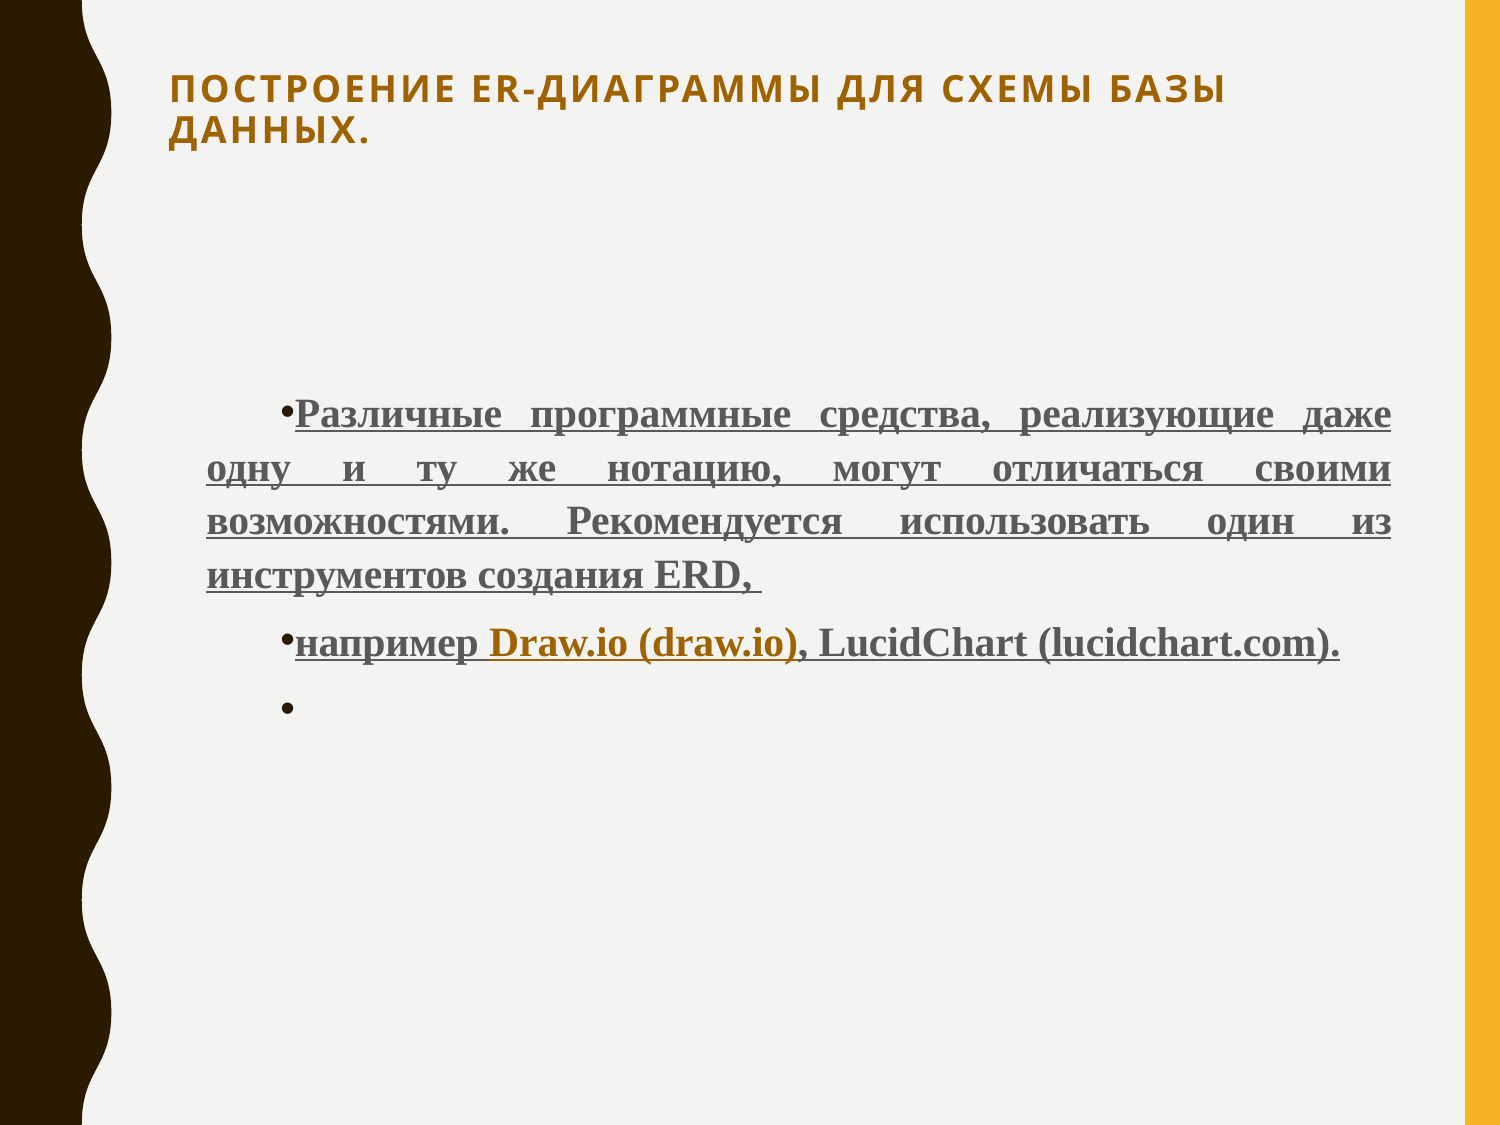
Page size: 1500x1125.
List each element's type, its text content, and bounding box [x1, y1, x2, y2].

list Различные программные средства, реализующие даже одну и ту же нотацию, могут отличаться своими возможностями. Рекомендуется использовать один из инструментов создания ERD, например Draw.io (draw.io), LucidChart (lucidchart.com). [154, 375, 1407, 965]
title Построение ER-диаграммы для схемы базы данных. [154, 62, 1407, 308]
